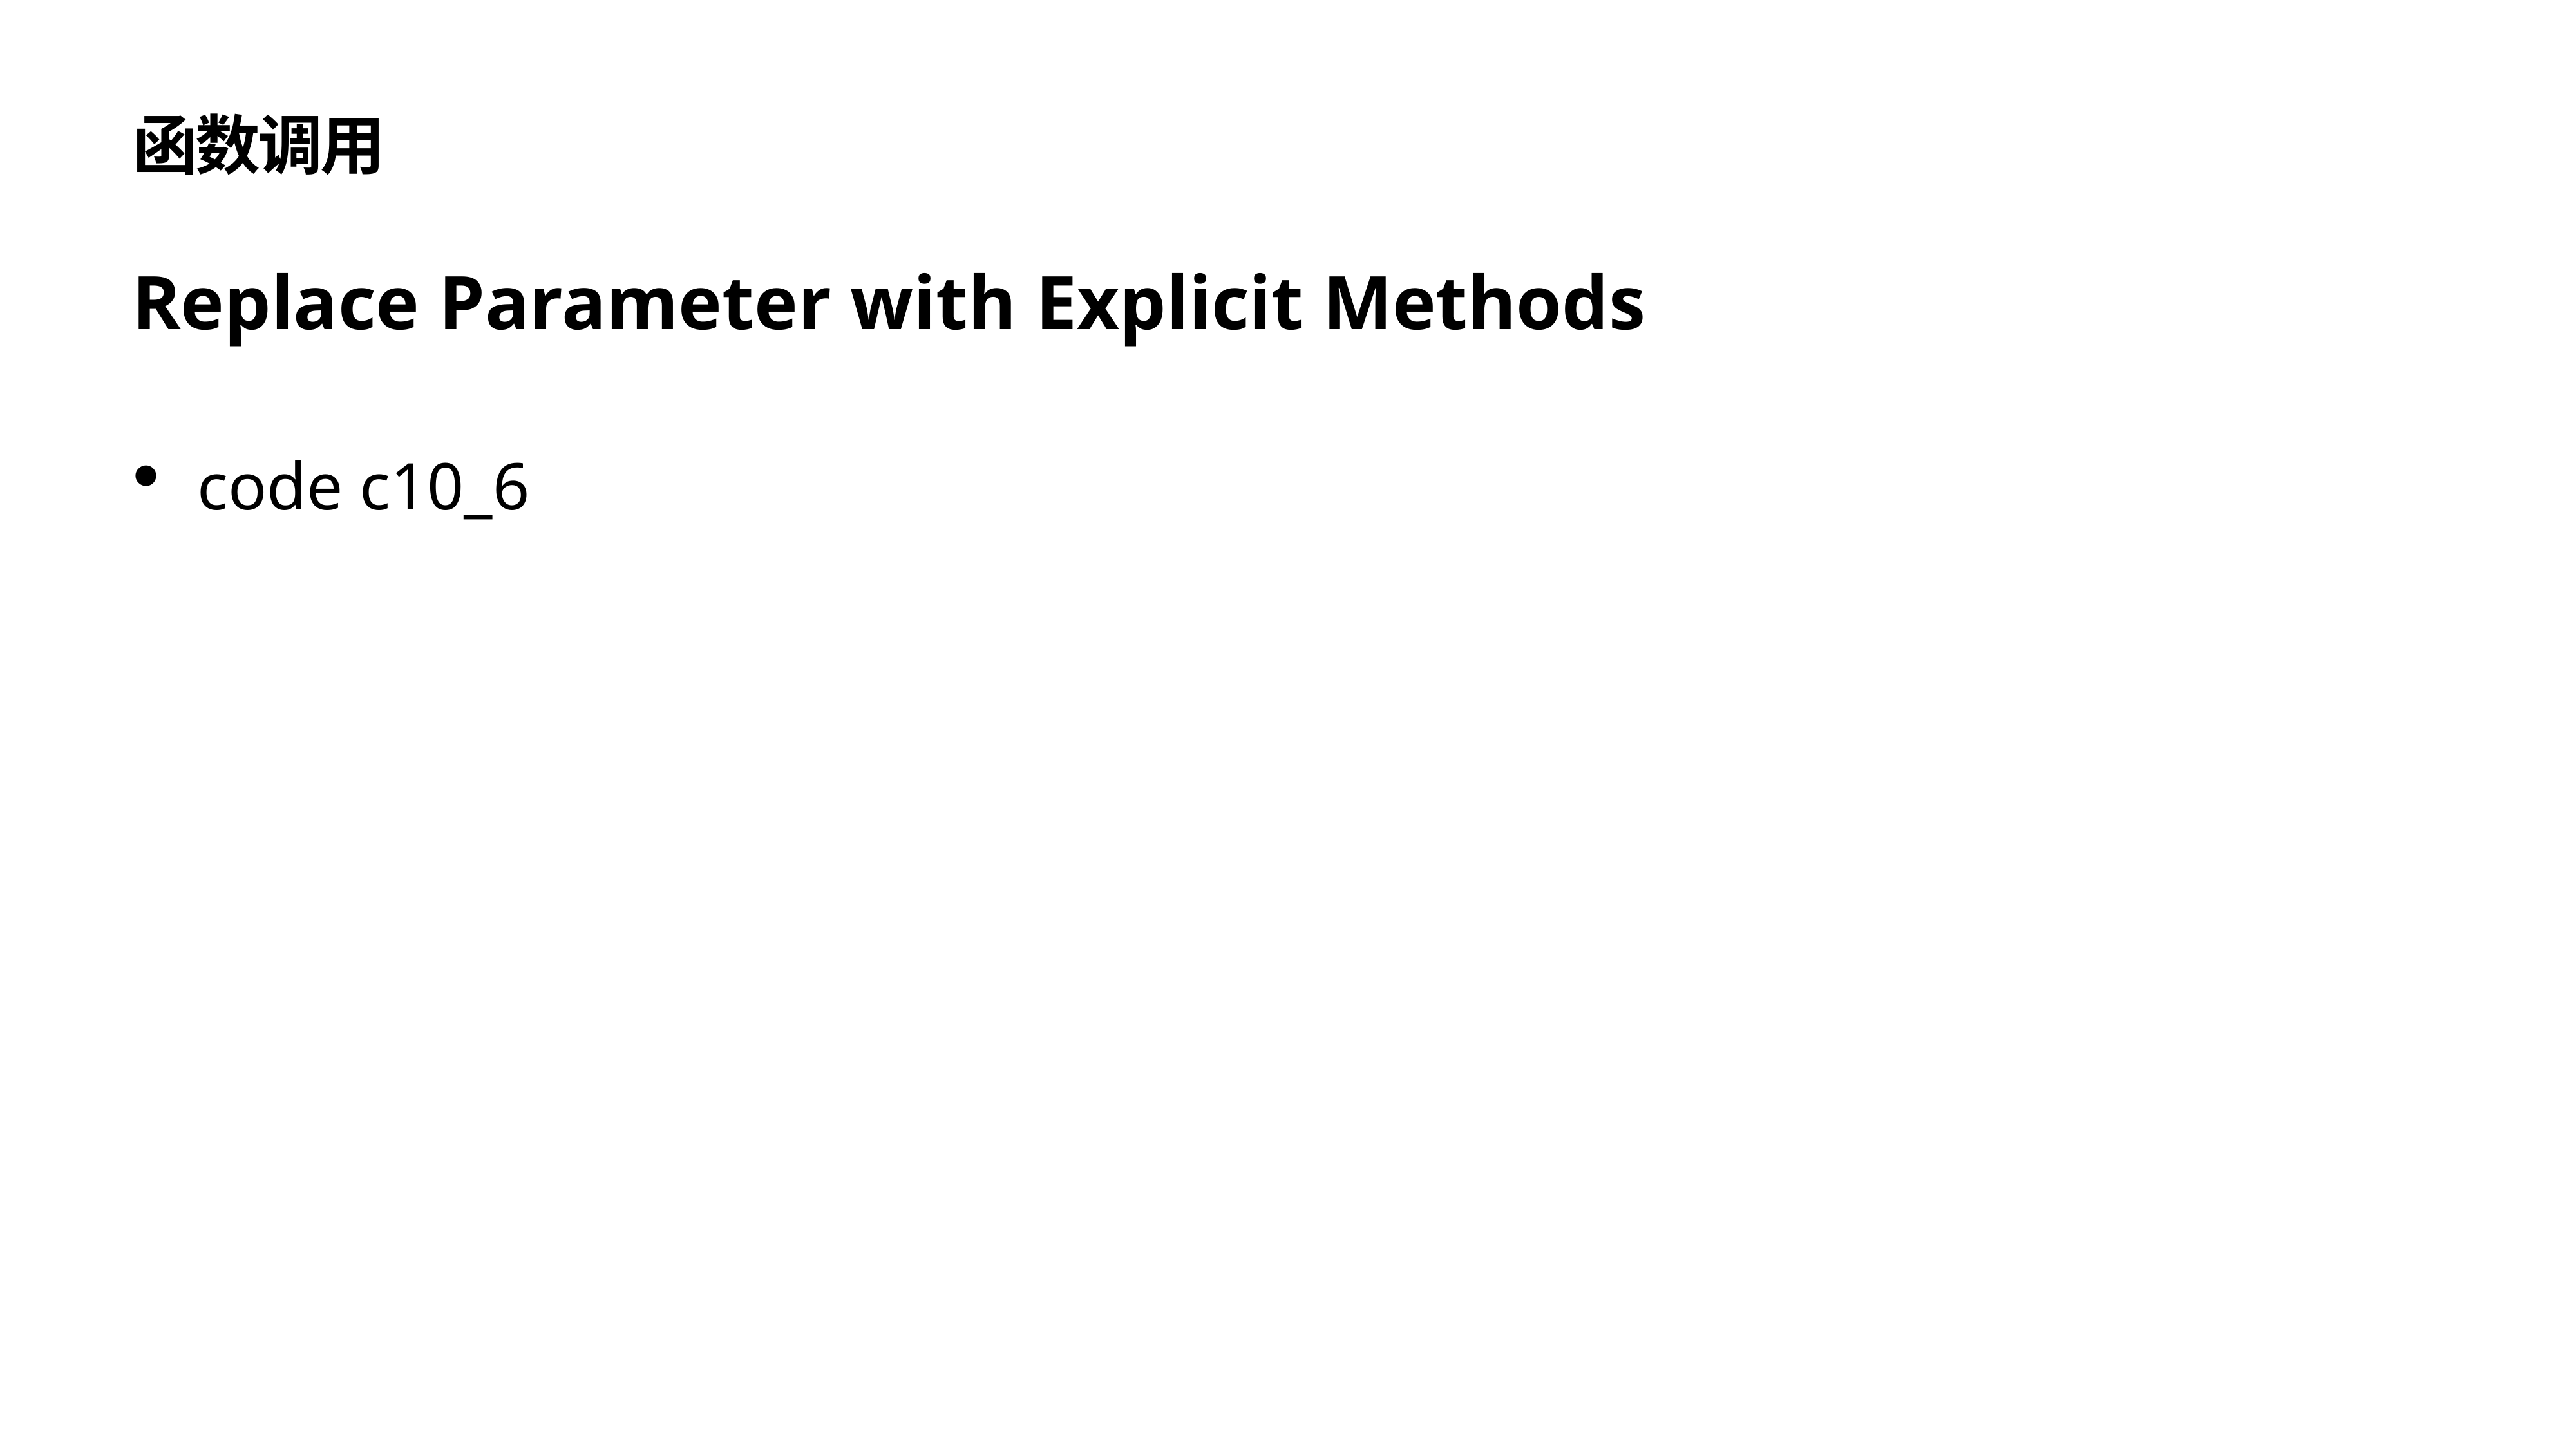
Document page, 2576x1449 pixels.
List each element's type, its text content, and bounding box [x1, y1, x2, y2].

list code c10_6 [127, 448, 2449, 1321]
title 函数调用 [127, 113, 2449, 250]
list Replace Parameter with Explicit Methods [127, 250, 2449, 350]
